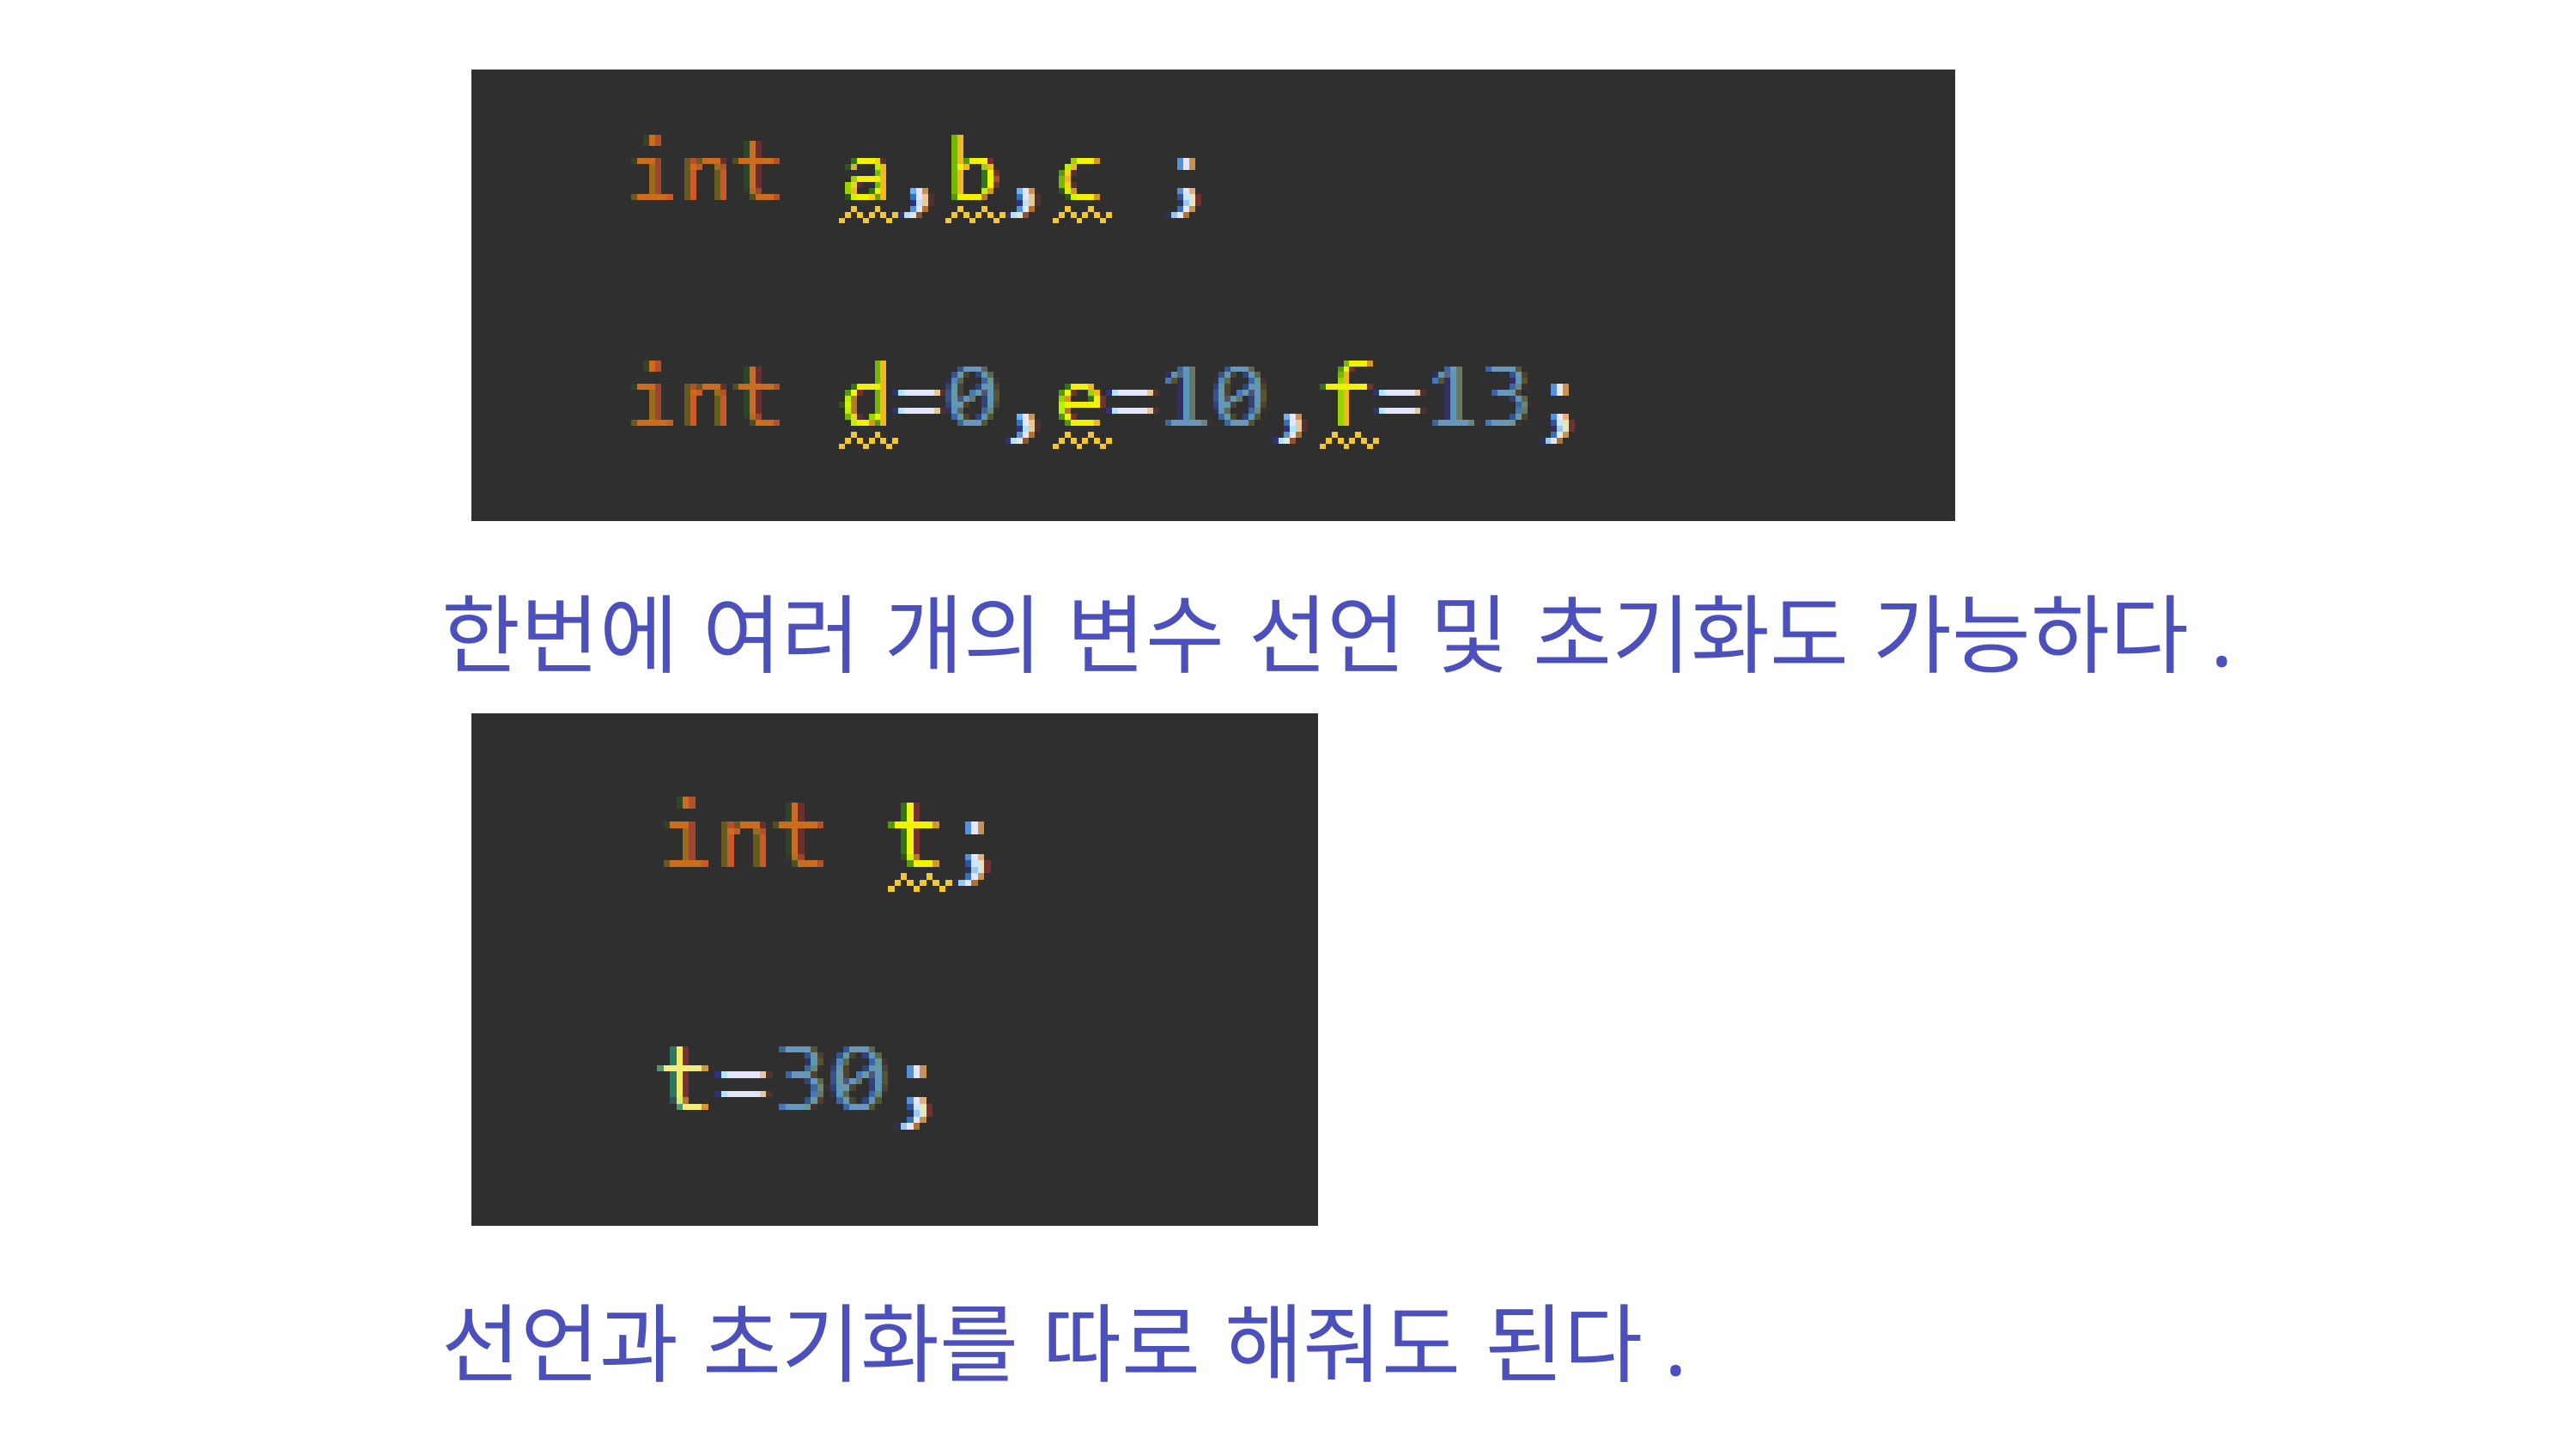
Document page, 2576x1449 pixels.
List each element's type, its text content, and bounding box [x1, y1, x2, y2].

picture [471, 712, 1318, 1227]
picture [471, 69, 1956, 521]
text_box 선언과 초기화를 따로 해줘도 된다. [429, 1282, 2275, 1399]
text_box 한번에 여러 개의 변수 선언 및 초기화도 가능하다. [429, 573, 2275, 690]
